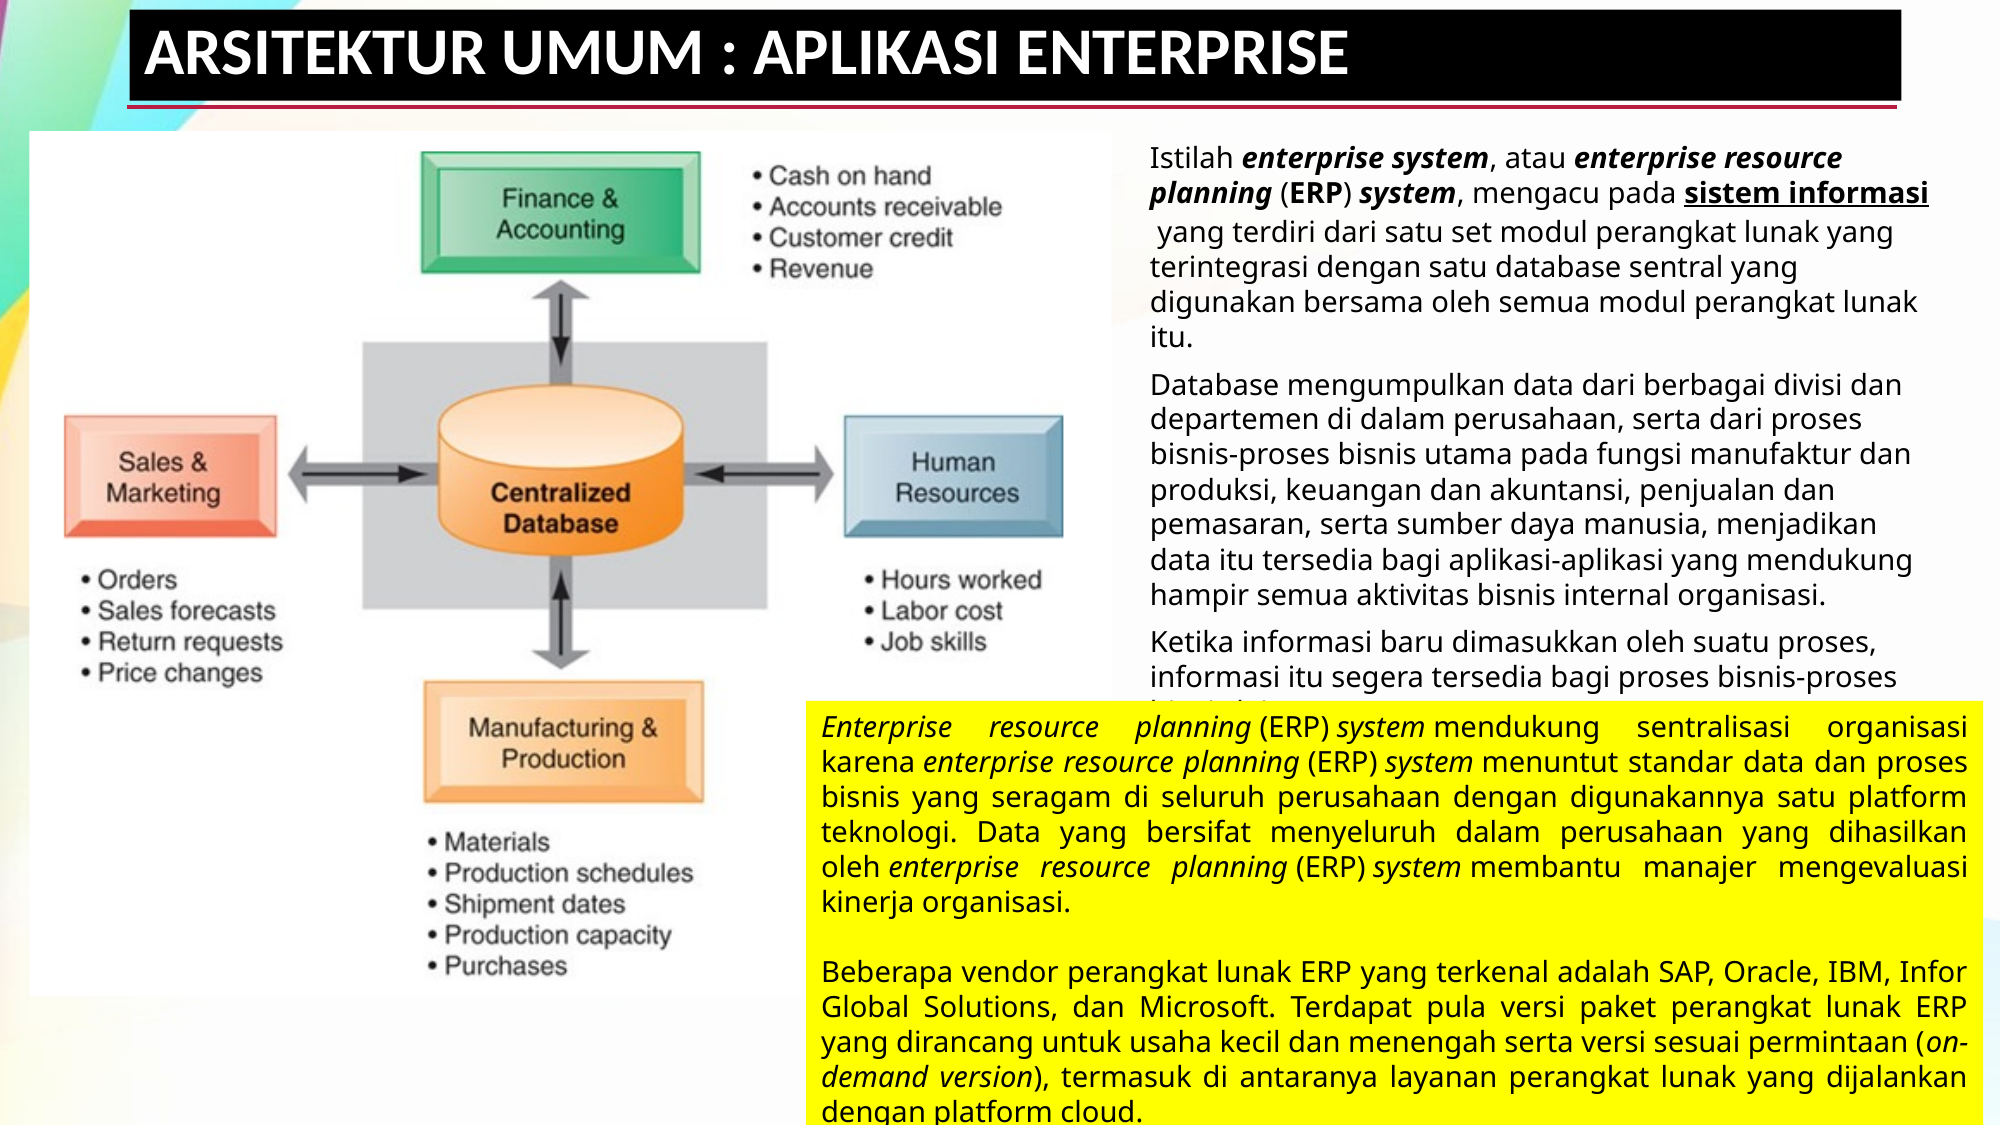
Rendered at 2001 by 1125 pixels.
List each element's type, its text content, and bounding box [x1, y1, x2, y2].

text_box Istilah enterprise system, atau enterprise resource planning (ERP) system, mengacu pada sistem informasi yang terdiri dari satu set modul perangkat lunak yang terintegrasi dengan satu database sentral yang digunakan bersama oleh semua modul perangkat lunak itu. Database mengumpulkan data dari berbagai divisi dan departemen di dalam perusahaan, serta dari proses bisnis-proses bisnis utama pada fungsi manufaktur dan produksi, keuangan dan akuntansi, penjualan dan pemasaran, serta sumber daya manusia, menjadikan data itu tersedia bagi aplikasi-aplikasi yang mendukung hampir semua aktivitas bisnis internal organisasi. Ketika informasi baru dimasukkan oleh suatu proses, informasi itu segera tersedia bagi proses bisnis-proses bisnis lainnya [1135, 131, 1961, 700]
picture [0, 0, 2000, 1125]
text_box ARSITEKTUR UMUM : APLIKASI ENTERPRISE [129, 9, 1902, 101]
text_box Enterprise resource planning (ERP) system mendukung sentralisasi organisasi karena enterprise resource planning (ERP) system menuntut standar data dan proses bisnis yang seragam di seluruh perusahaan dengan digunakannya satu platform teknologi. Data yang bersifat menyeluruh dalam perusahaan yang dihasilkan oleh enterprise resource planning (ERP) system membantu manajer mengevaluasi kinerja organisasi. Beberapa vendor perangkat lunak ERP yang terkenal adalah SAP, Oracle, IBM, Infor Global Solutions, dan Microsoft. Terdapat pula versi paket perangkat lunak ERP yang dirancang untuk usaha kecil dan menengah serta versi sesuai permintaan (on-demand version), termasuk di antaranya layanan perangkat lunak yang dijalankan dengan platform cloud. [806, 700, 1984, 1125]
